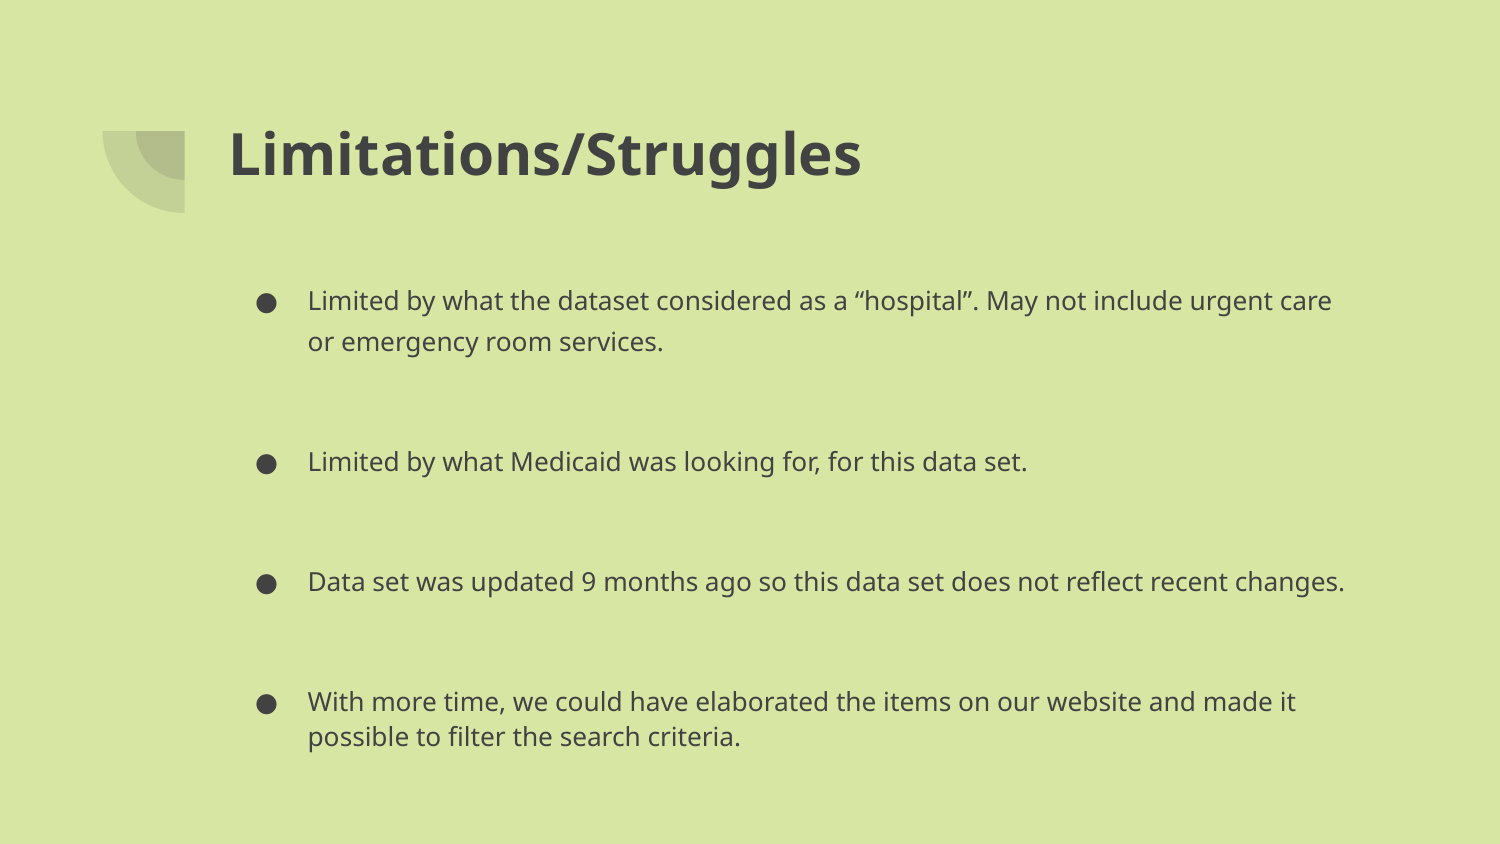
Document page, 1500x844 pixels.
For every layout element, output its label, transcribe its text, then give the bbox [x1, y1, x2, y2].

title Limitations/Struggles [213, 98, 1368, 262]
list Limited by what the dataset considered as a “hospital”. May not include urgent care or emergency room services. Limited by what Medicaid was looking for, for this data set. Data set was updated 9 months ago so this data set does not reflect recent changes. With more time, we could have elaborated the items on our website and made it possible to filter the search criteria. [213, 262, 1368, 781]
